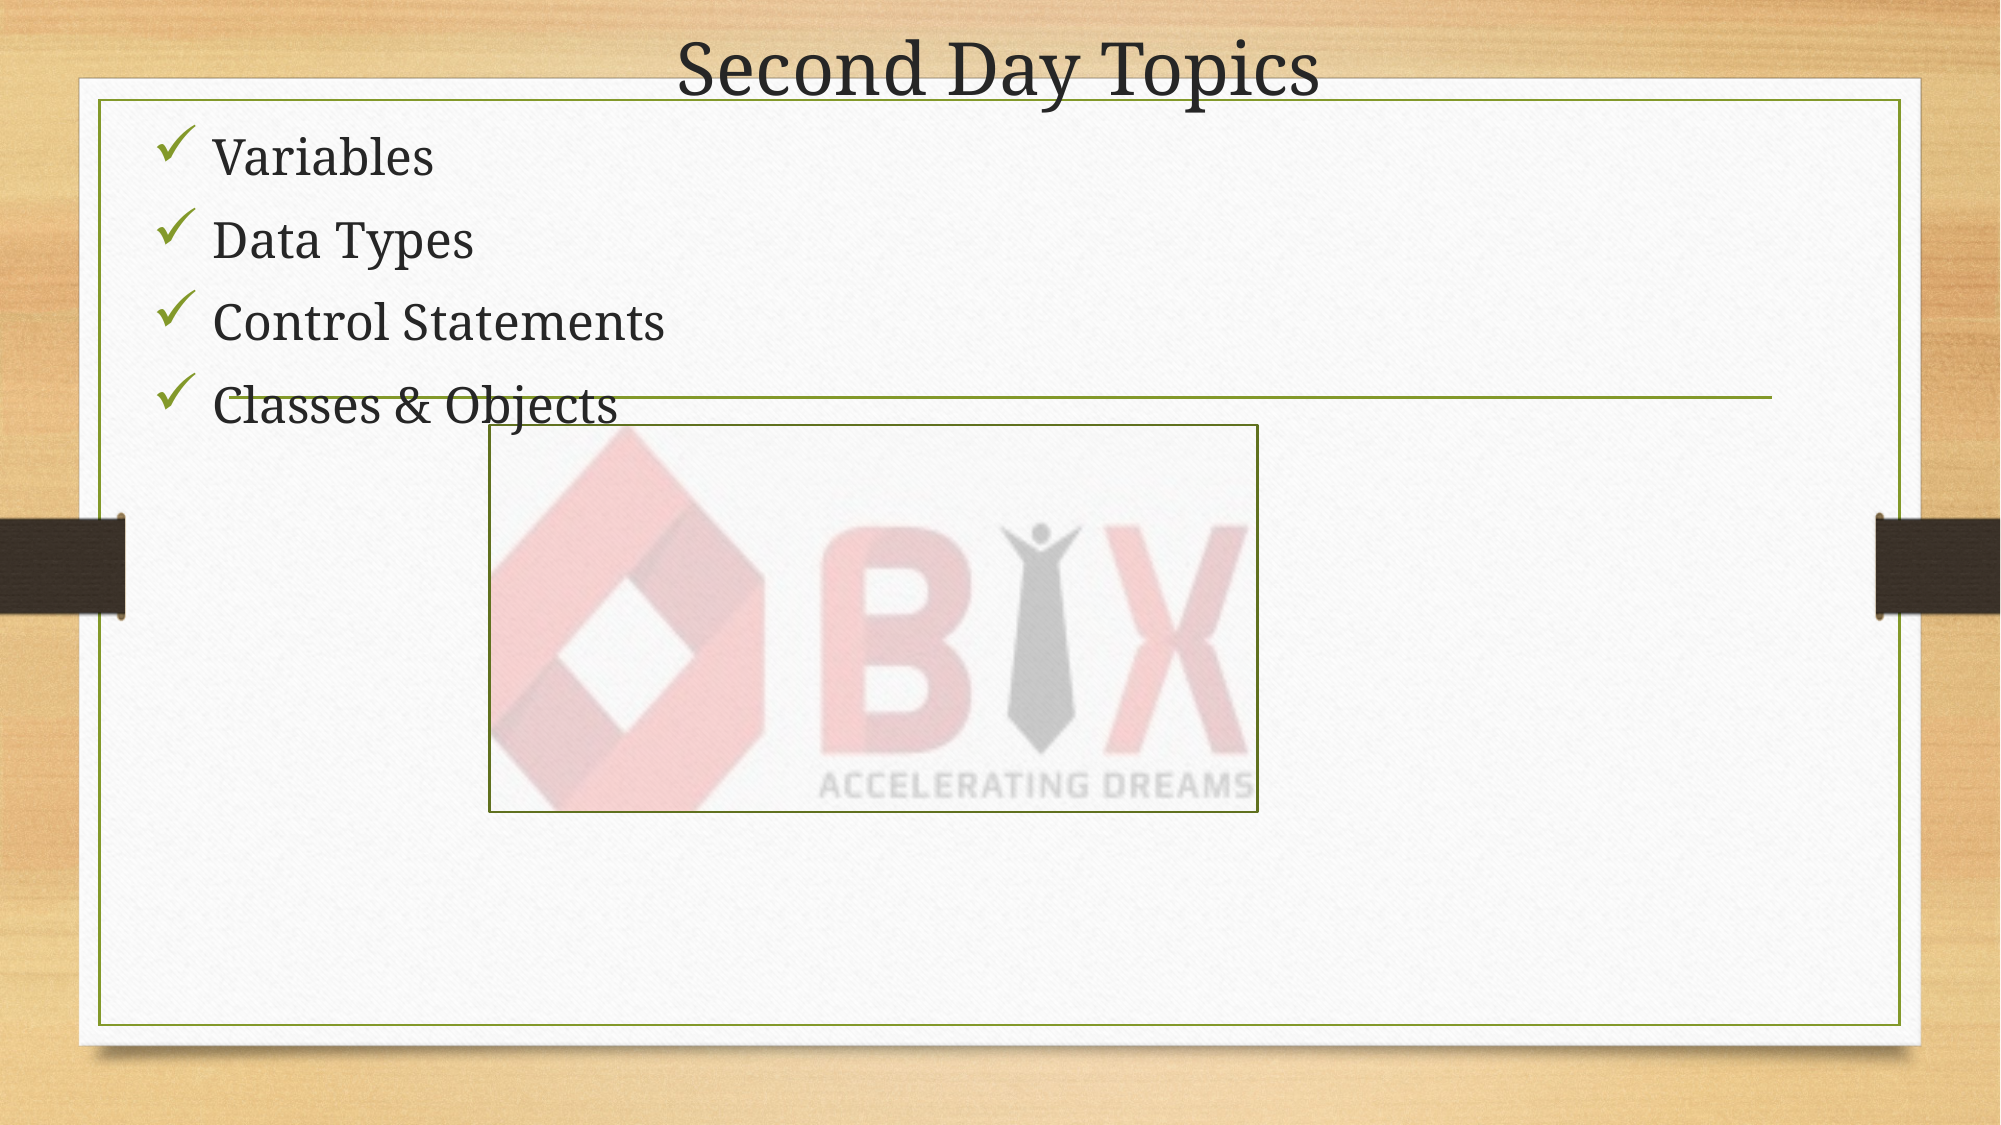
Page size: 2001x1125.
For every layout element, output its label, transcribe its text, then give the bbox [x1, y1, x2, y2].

list Variables Data Types Control Statements Classes & Objects [137, 118, 1863, 1125]
picture [0, 0, 2001, 1125]
title Second Day Topics [137, 14, 1863, 118]
